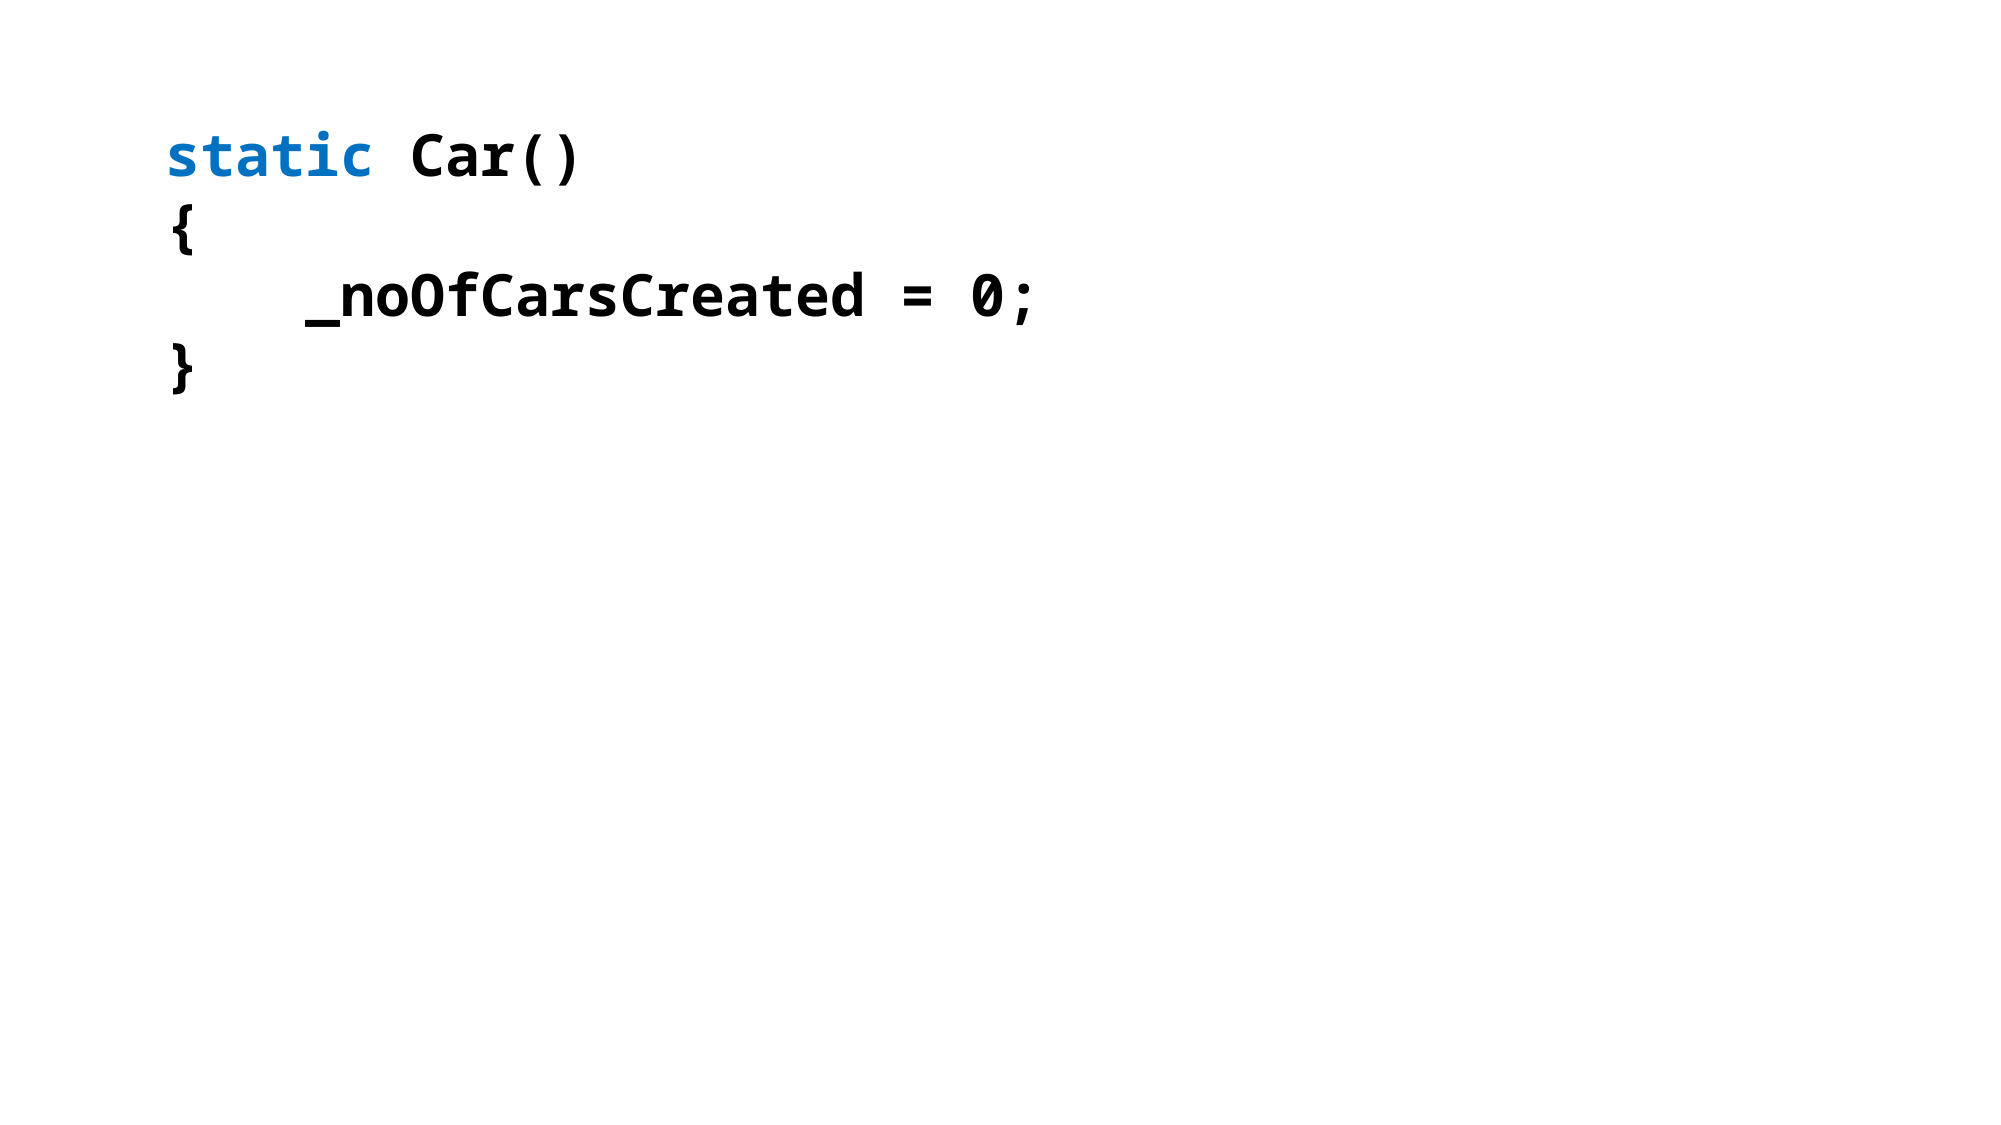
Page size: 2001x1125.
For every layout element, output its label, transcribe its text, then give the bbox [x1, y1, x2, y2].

text_box static Car() { _noOfCarsCreated = 0; } [150, 110, 1871, 405]
